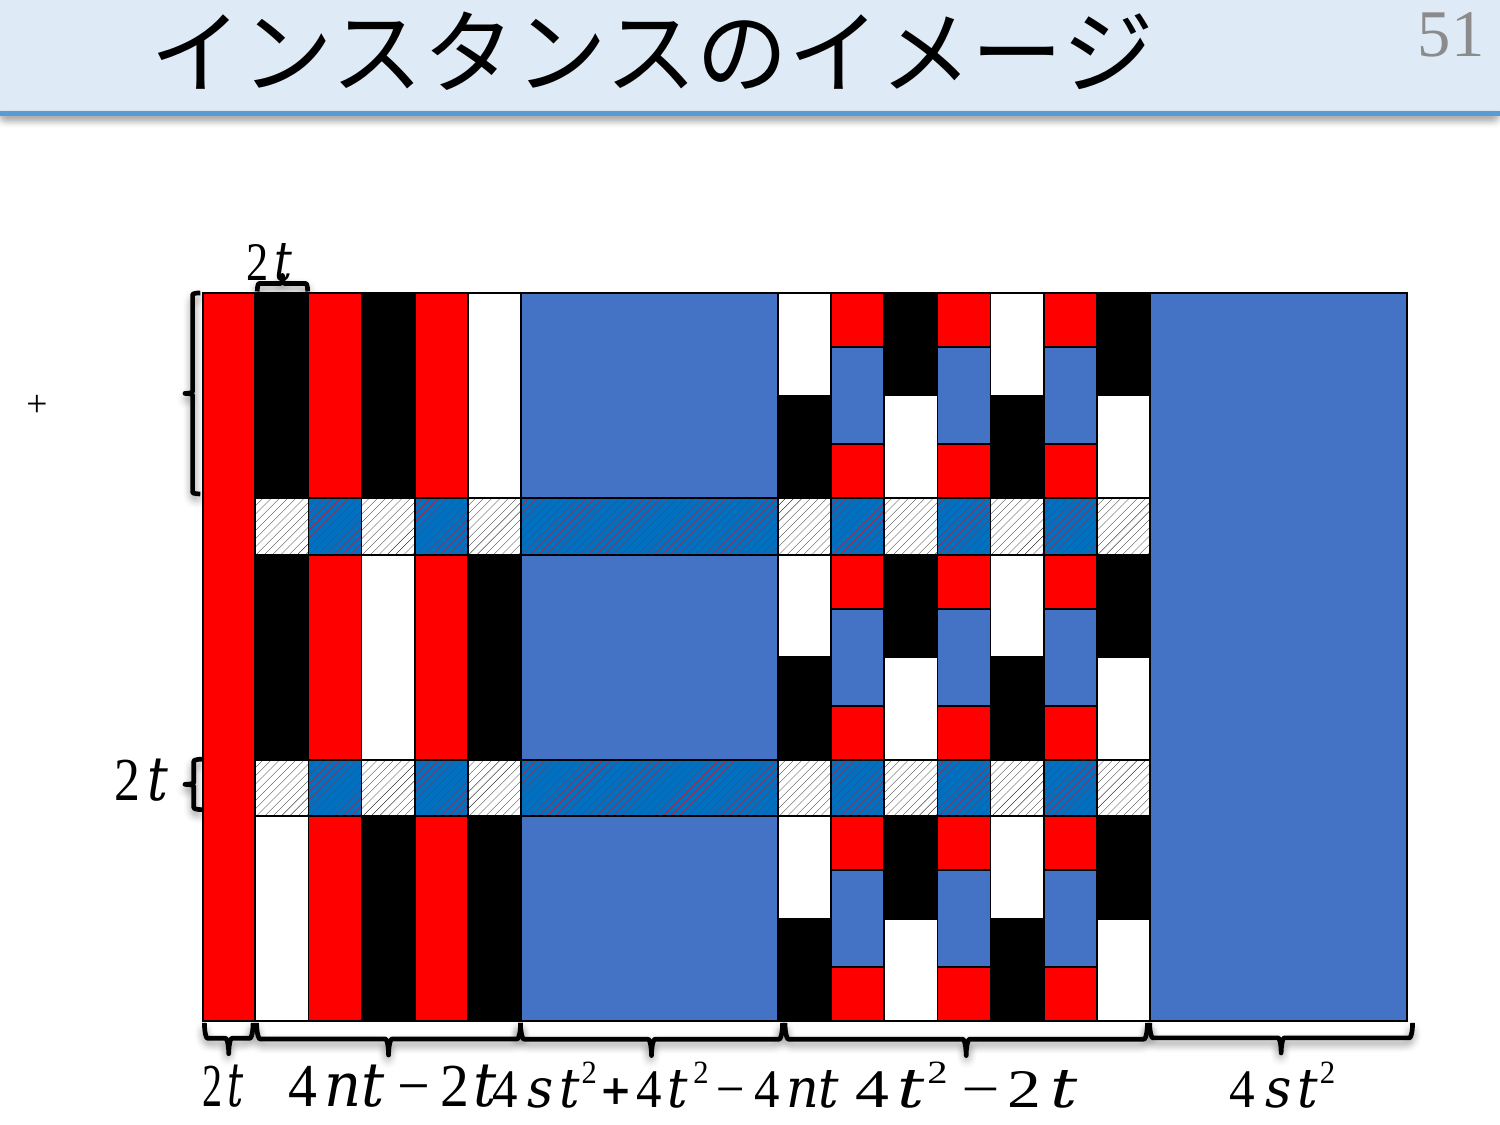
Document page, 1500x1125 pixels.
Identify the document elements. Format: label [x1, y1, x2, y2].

table_cell [1045, 499, 1096, 554]
table_cell [832, 556, 883, 608]
table_cell [991, 658, 1043, 759]
table_cell [362, 817, 414, 1020]
table_cell [885, 556, 937, 656]
text_box [202, 1022, 1415, 1058]
table_cell [416, 817, 467, 1020]
slide_number [1162, 0, 1500, 60]
table_cell [938, 348, 990, 443]
table_cell [938, 871, 990, 966]
table_cell [885, 396, 937, 497]
table_header [938, 294, 990, 346]
table_cell [1045, 761, 1096, 815]
table_cell [885, 761, 937, 815]
text_box [182, 756, 202, 813]
table_cell [1098, 396, 1149, 497]
table_cell [779, 556, 830, 656]
table_cell [832, 817, 883, 869]
table_header [1151, 294, 1406, 1020]
table_cell [1045, 817, 1096, 869]
table_cell [1098, 920, 1149, 1020]
table_cell [469, 499, 520, 554]
table_cell [938, 707, 990, 759]
table_cell [1045, 556, 1096, 608]
table_cell [416, 761, 467, 815]
table_cell [1098, 499, 1149, 554]
table_cell [1045, 968, 1096, 1020]
table_cell [416, 499, 467, 554]
table_cell [362, 556, 414, 759]
table_cell [938, 499, 990, 554]
table_cell [938, 761, 990, 815]
table_cell [256, 556, 308, 759]
table_cell [309, 817, 361, 1020]
table_header [832, 294, 883, 346]
table_cell [469, 556, 520, 759]
table_cell [1045, 707, 1096, 759]
title [135, 0, 1373, 114]
table_cell [832, 499, 883, 554]
table_cell [362, 499, 414, 554]
table_header [885, 294, 937, 395]
table_cell [256, 761, 308, 815]
text_box [254, 280, 311, 292]
table_header [204, 294, 254, 1020]
table_cell [938, 445, 990, 497]
table_cell [469, 761, 520, 815]
table_cell [779, 396, 830, 497]
table_header [522, 294, 777, 497]
table_cell [885, 658, 937, 759]
table_cell [885, 817, 937, 918]
table_cell [469, 817, 520, 1020]
table_cell [832, 968, 883, 1020]
table_cell [991, 556, 1043, 656]
table_cell [938, 968, 990, 1020]
table_header [416, 294, 467, 497]
table_cell [991, 920, 1043, 1020]
table_cell [416, 556, 467, 759]
table_cell [832, 445, 883, 497]
table_cell [1045, 445, 1096, 497]
table_header [991, 294, 1043, 395]
table_cell [938, 610, 990, 705]
table_cell [832, 348, 883, 443]
table_cell [779, 658, 830, 759]
table_cell [885, 920, 937, 1020]
table_cell [362, 761, 414, 815]
table_cell [1098, 817, 1149, 918]
table_cell [832, 871, 883, 966]
table_cell [885, 499, 937, 554]
table_header [309, 294, 361, 497]
table_header [362, 294, 414, 497]
table_cell [1098, 761, 1149, 815]
table_cell [938, 817, 990, 869]
table_cell [779, 499, 830, 554]
table_cell [991, 499, 1043, 554]
table_cell [779, 817, 830, 918]
table_cell [832, 761, 883, 815]
table_cell [779, 761, 830, 815]
table_header [1098, 294, 1149, 395]
table_cell [1098, 556, 1149, 656]
table_cell [309, 556, 361, 759]
table_cell [1098, 658, 1149, 759]
table_cell [779, 920, 830, 1020]
table_cell [832, 610, 883, 705]
table_cell [991, 396, 1043, 497]
table_cell [522, 817, 777, 1020]
table_header [469, 294, 520, 497]
table_header [779, 294, 830, 395]
text_box [182, 290, 201, 497]
table_cell [832, 707, 883, 759]
table_cell [309, 499, 361, 554]
table_cell [256, 499, 308, 554]
table_header [1045, 294, 1096, 346]
table_cell [1045, 610, 1096, 705]
table_cell [1045, 871, 1096, 966]
table_cell [522, 499, 777, 554]
table_cell [991, 817, 1043, 918]
table_cell [309, 761, 361, 815]
table_cell [991, 761, 1043, 815]
table_header [256, 294, 308, 497]
table_cell [256, 817, 308, 1020]
table_cell [938, 556, 990, 608]
table_cell [522, 556, 777, 759]
table_cell [1045, 348, 1096, 443]
table_cell [522, 761, 777, 815]
